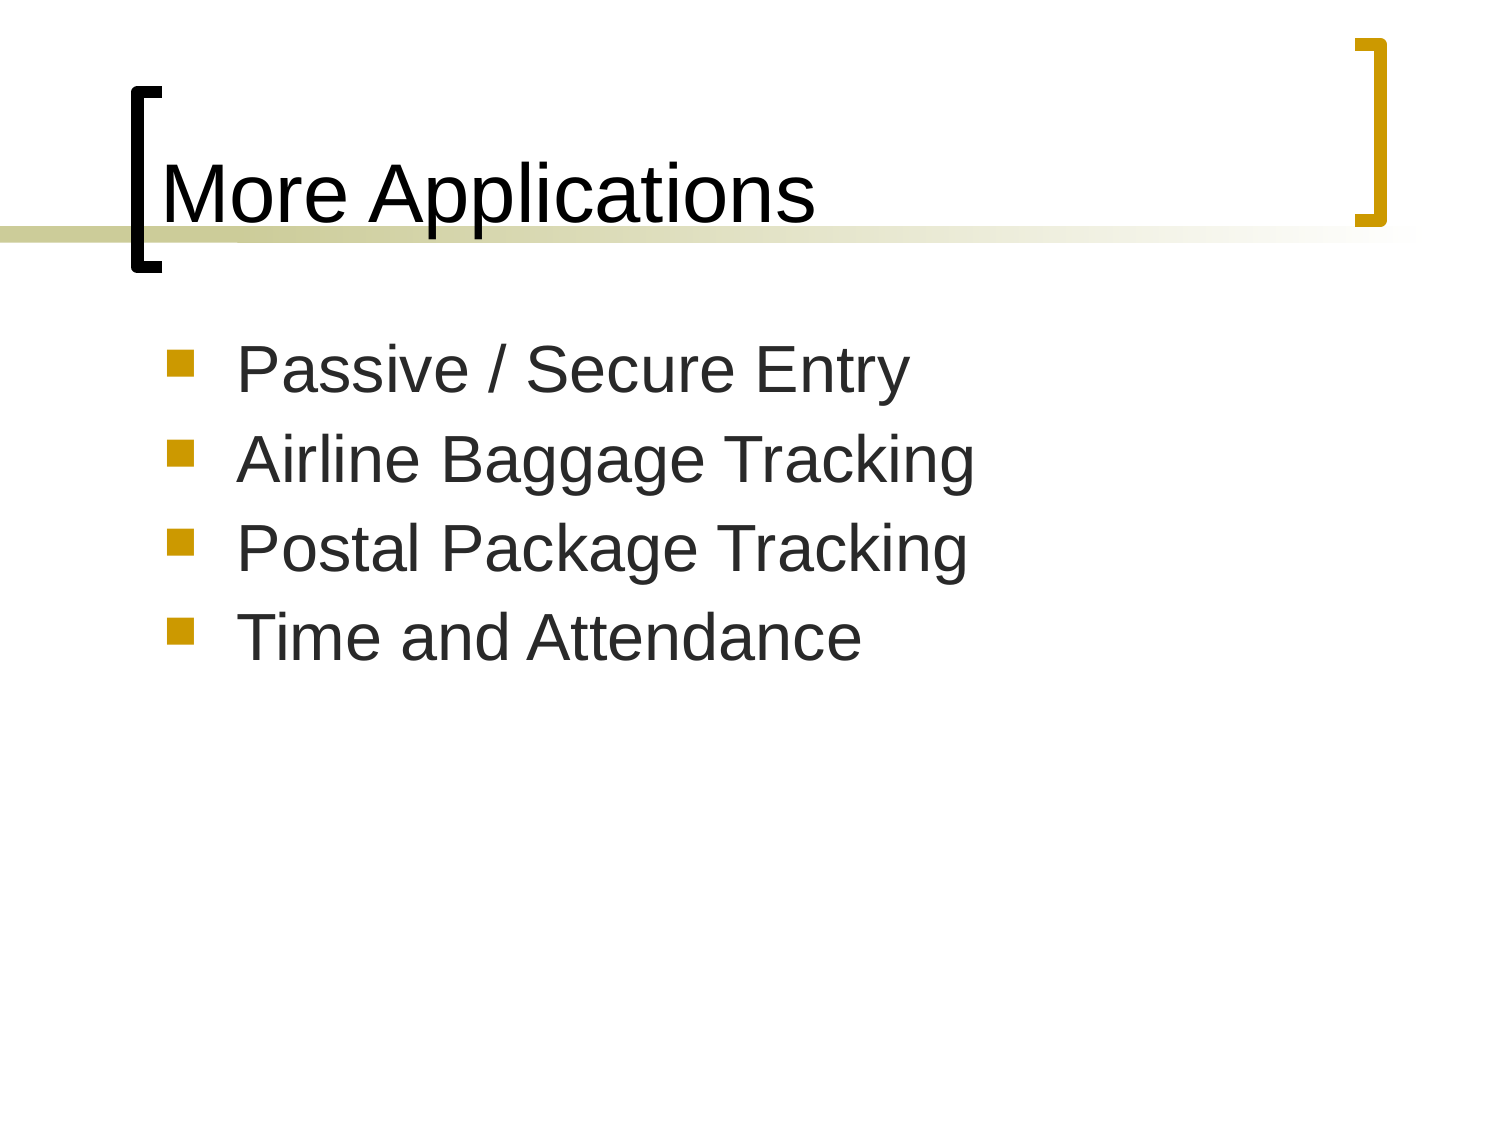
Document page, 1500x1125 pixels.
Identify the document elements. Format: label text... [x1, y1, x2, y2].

title More Applications [152, 15, 1328, 249]
list Passive / Secure Entry Airline Baggage Tracking Postal Package Tracking Time and Attendance [155, 324, 1413, 1001]
